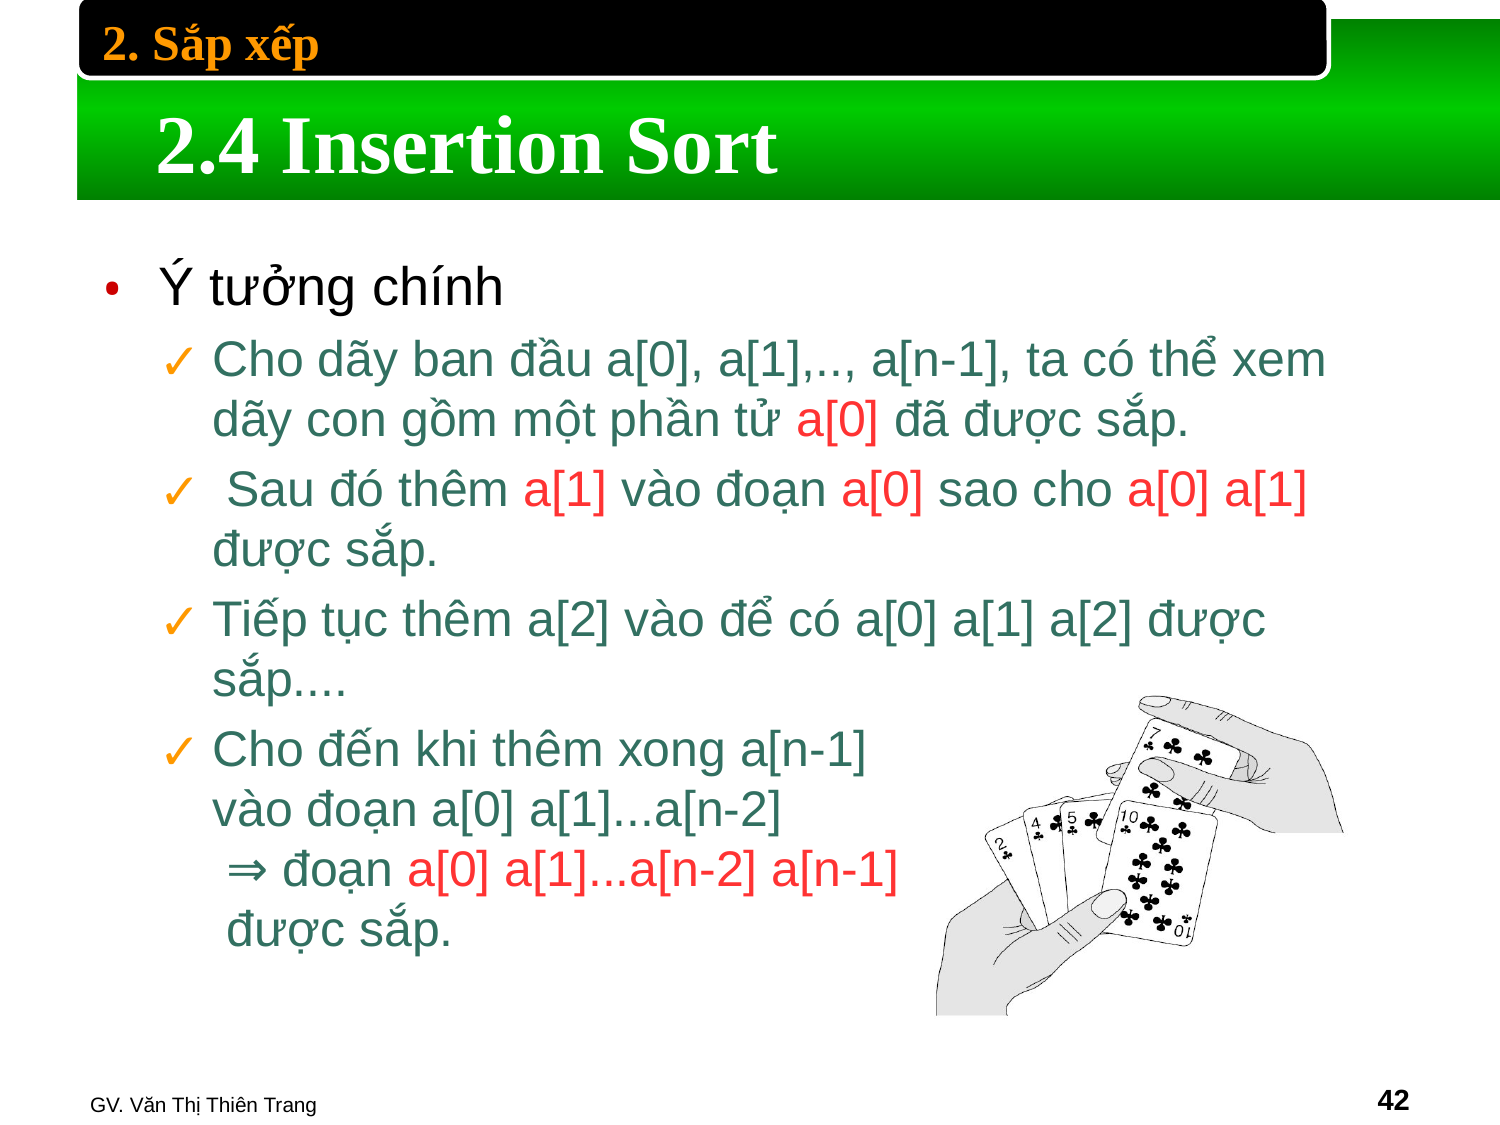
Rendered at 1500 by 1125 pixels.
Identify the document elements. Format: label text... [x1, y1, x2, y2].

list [899, 669, 1376, 1036]
text_box 2. Sắp xếp [87, 3, 1238, 79]
slide_number GV. Văn Thị Thiên Trang [75, 1049, 988, 1125]
list Ý tưởng chính Cho dãy ban đầu a[0], a[1],.., a[n-1], ta có thể xem dãy con gồm một phần tử a[0] đã được sắp. Sau đó thêm a[1] vào đoạn a[0] sao cho a[0] a[1] được sắp. Tiếp tục thêm a[2] vào để có a[0] a[1] a[2] được sắp.... Cho đến khi thêm xong a[n-1] vào đoạn a[0] a[1]...a[n-2] ⇒ đoạn a[0] a[1]...a[n-2] a[n-1] được sắp. [87, 244, 1425, 1050]
slide_number ‹#› [1074, 1050, 1425, 1125]
title 2.4 Insertion Sort [140, 83, 795, 199]
